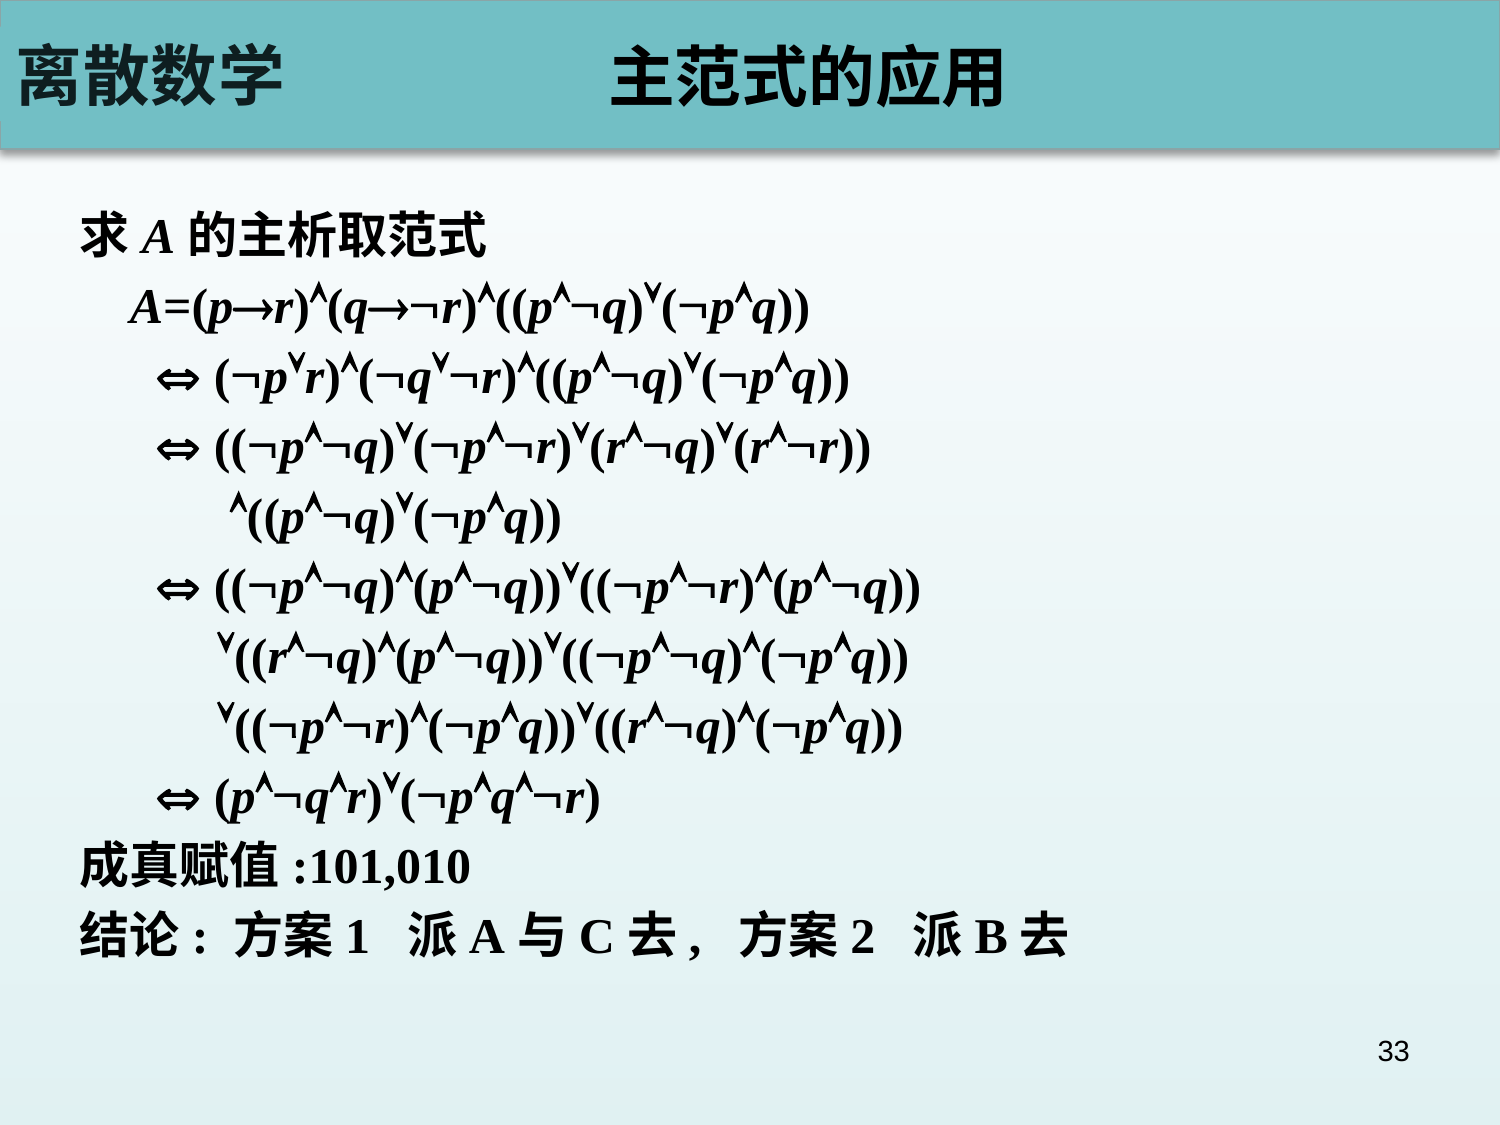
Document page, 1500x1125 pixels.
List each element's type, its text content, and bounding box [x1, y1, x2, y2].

list 求A的主析取范式 A=(pr)(qr)((pq)(pq))  (pr)(qr)((pq)(pq))  ((pq)(pr)(rq)(rr)) ((pq)(pq))  ((pq)(pq))((pr)(pq)) ((rq)(pq))((pq)(pq)) ((pr)(pq))((rq)(pq))  (pqr)(pqr) 成真赋值:101,010 结论: 方案1 派A与C去, 方案2 派B去 [64, 196, 1415, 1012]
slide_number 33 [1074, 1024, 1425, 1103]
title 主范式的应用 [306, 40, 1311, 109]
